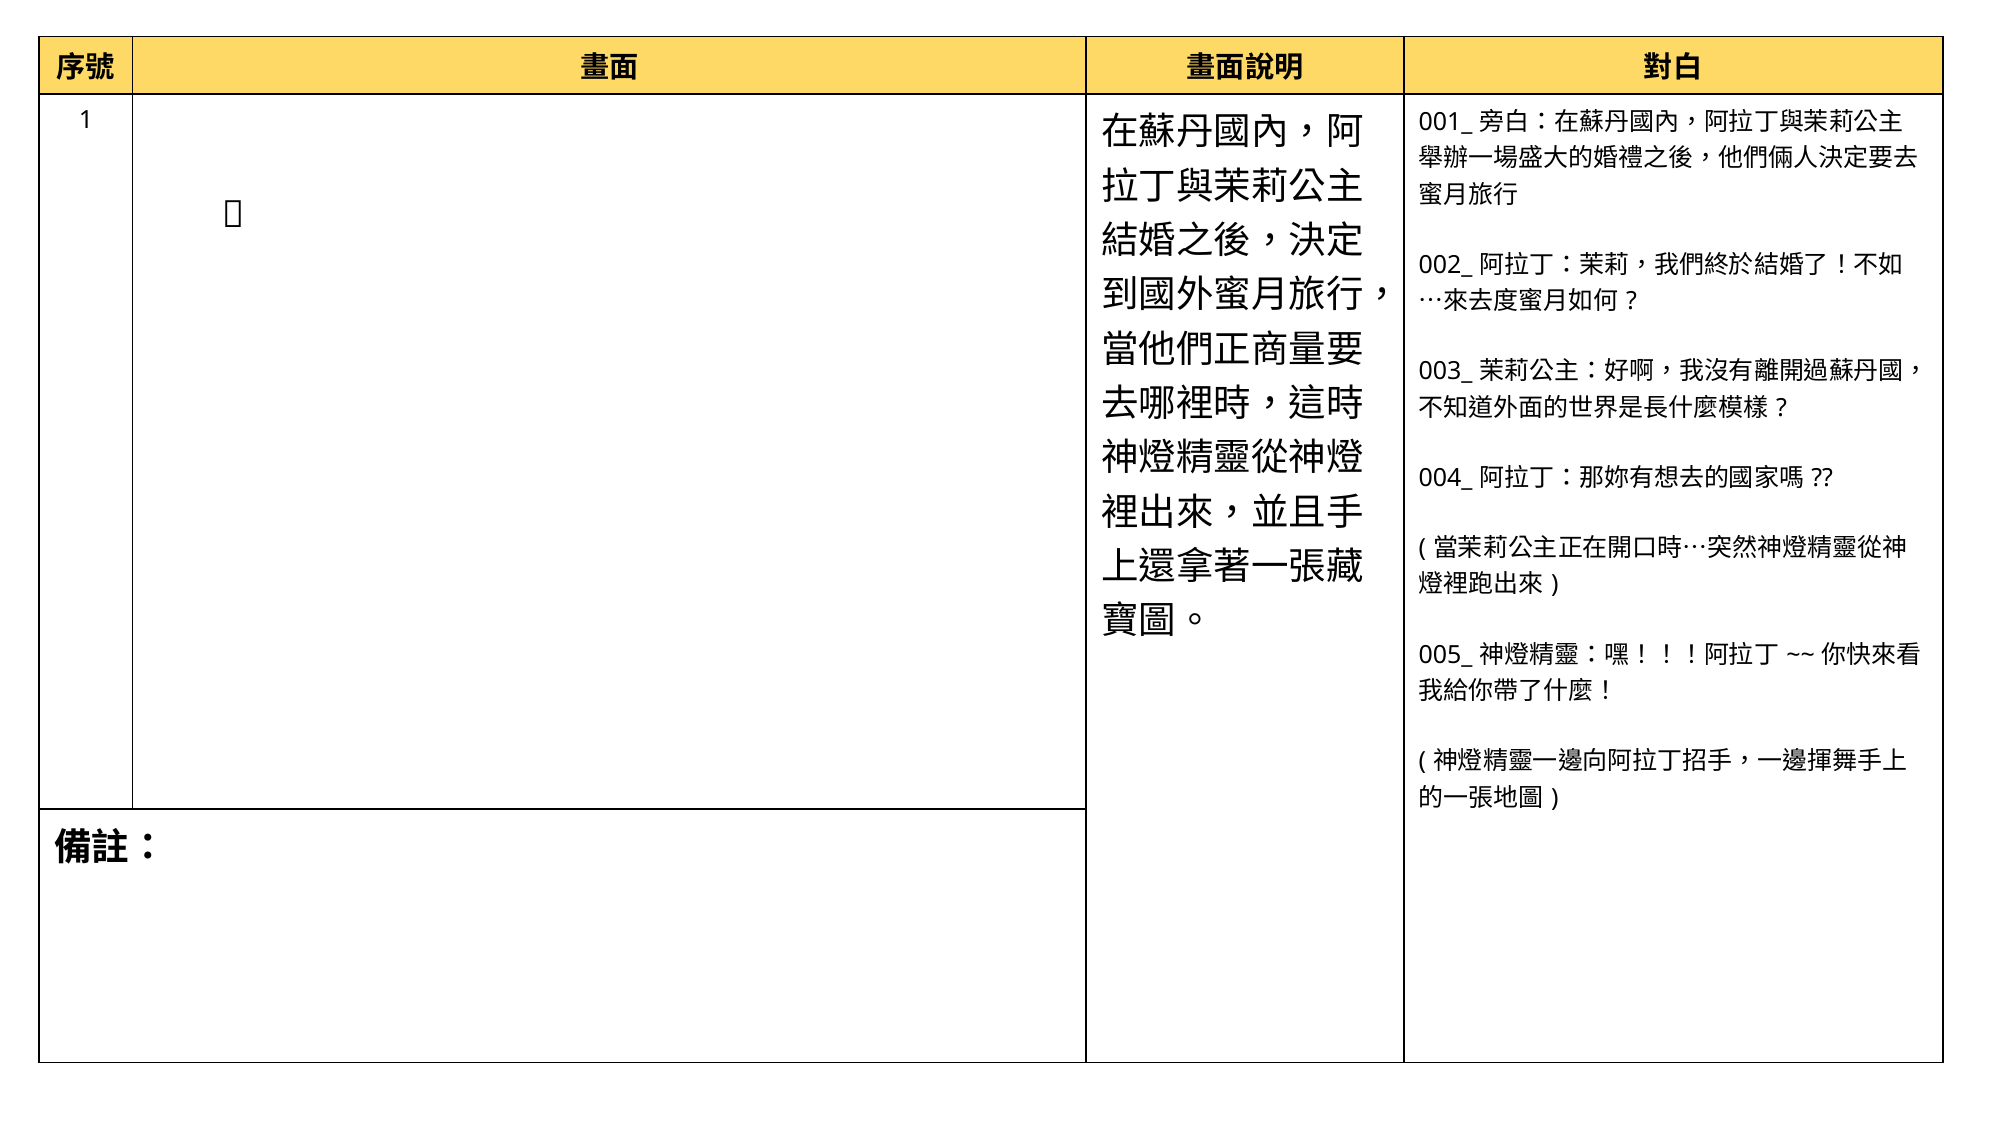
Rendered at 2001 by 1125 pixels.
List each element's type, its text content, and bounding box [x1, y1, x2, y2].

table_header 序號 [40, 37, 132, 93]
table_cell 在蘇丹國內，阿拉丁與茉莉公主結婚之後，決定到國外蜜月旅行，當他們正商量要去哪裡時，這時神燈精靈從神燈裡出來，並且手上還拿著一張藏寶圖。 [1087, 95, 1403, 1062]
table_cell 備註： [40, 810, 1085, 1062]
table_cell 001_旁白：在蘇丹國內，阿拉丁與茉莉公主舉辦一場盛大的婚禮之後，他們倆人決定要去蜜月旅行 002_阿拉丁：茉莉，我們終於結婚了！不如…來去度蜜月如何? 003_茉莉公主：好啊，我沒有離開過蘇丹國，不知道外面的世界是長什麼模樣? 004_阿拉丁：那妳有想去的國家嗎?? (當茉莉公主正在開口時…突然神燈精靈從神燈裡跑出來) 005_神燈精靈：嘿！！！阿拉丁~~你快來看我給你帶了什麼！ (神燈精靈一邊向阿拉丁招手，一邊揮舞手上的一張地圖) [1405, 95, 1942, 1062]
table_cell [133, 95, 1085, 808]
table_header 對白 [1405, 37, 1942, 93]
text_box  [207, 183, 273, 243]
table_header 畫面 [133, 37, 1085, 93]
table_cell 1 [40, 95, 132, 808]
table_header 畫面說明 [1087, 37, 1403, 93]
